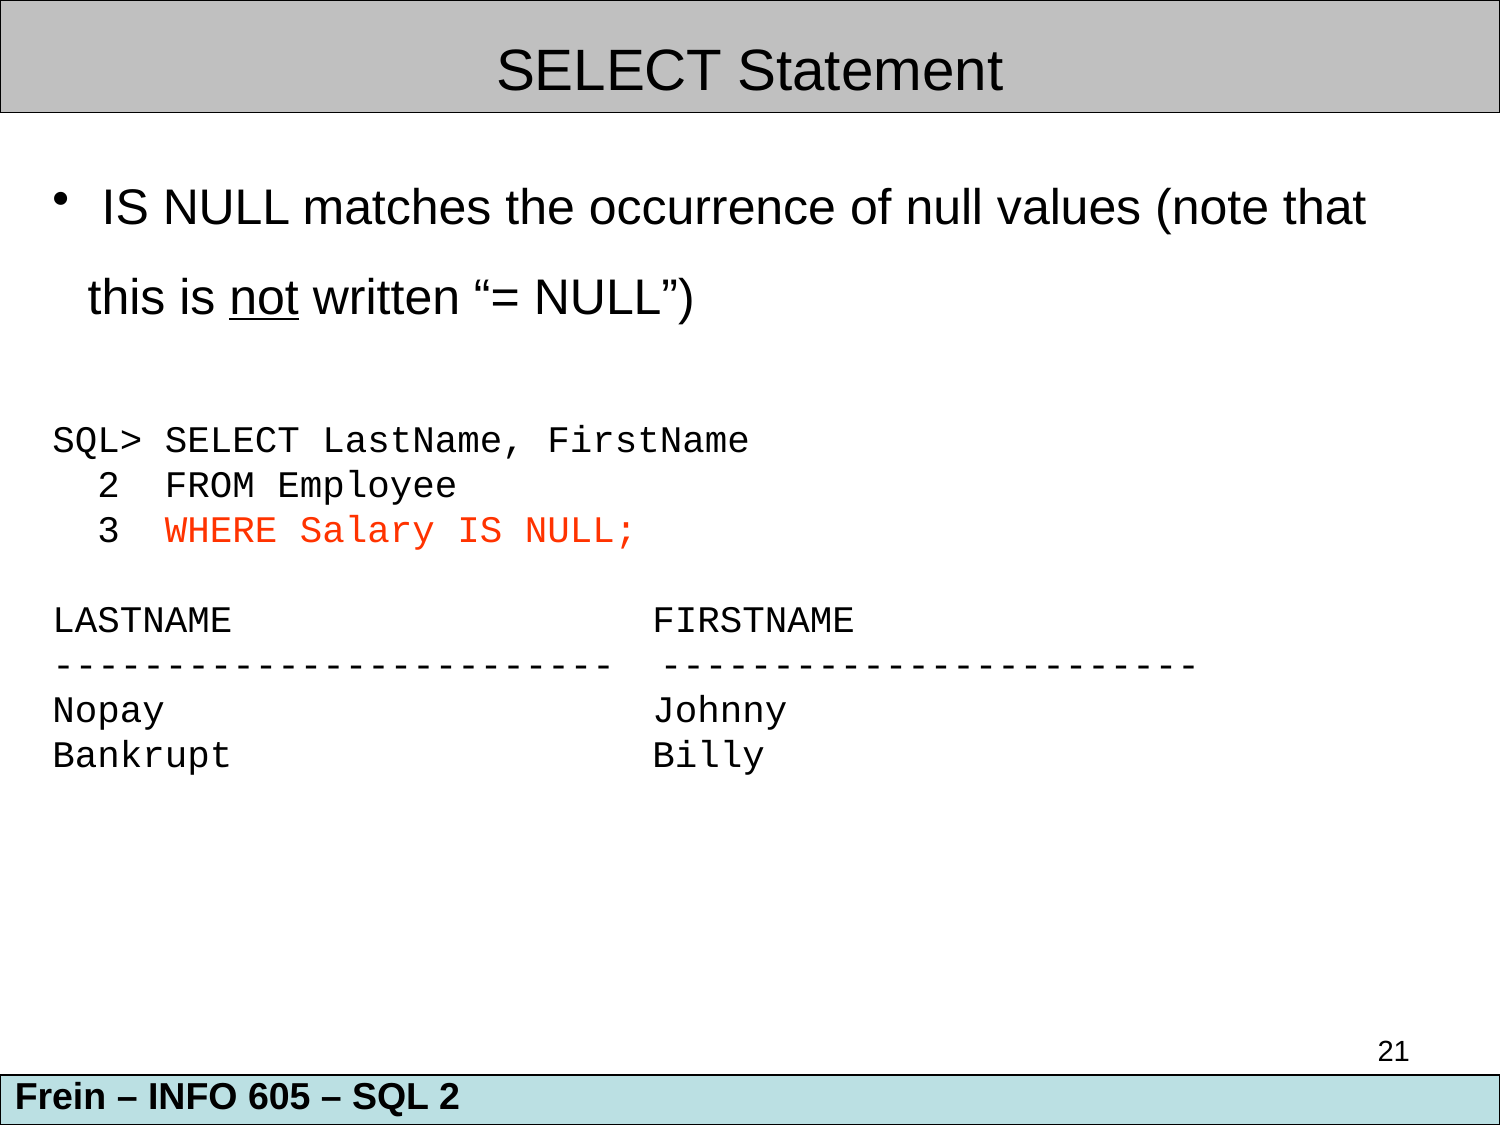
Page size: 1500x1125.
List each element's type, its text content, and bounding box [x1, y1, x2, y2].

text_box SELECT Statement [37, 24, 1463, 110]
text_box IS NULL matches the occurrence of null values (note that this is not written “= NULL”) SQL> SELECT LastName, FirstName 2 FROM Employee 3 WHERE Salary IS NULL; LASTNAME FIRSTNAME ------------------------- ------------------------ Nopay Johnny Bankrupt Billy [37, 137, 1463, 910]
text_box Frein – INFO 605 – SQL 2 [0, 1064, 1200, 1125]
text_box [0, 0, 1500, 113]
text_box [1200, 1074, 1500, 1125]
slide_number 21 [1074, 1024, 1425, 1074]
